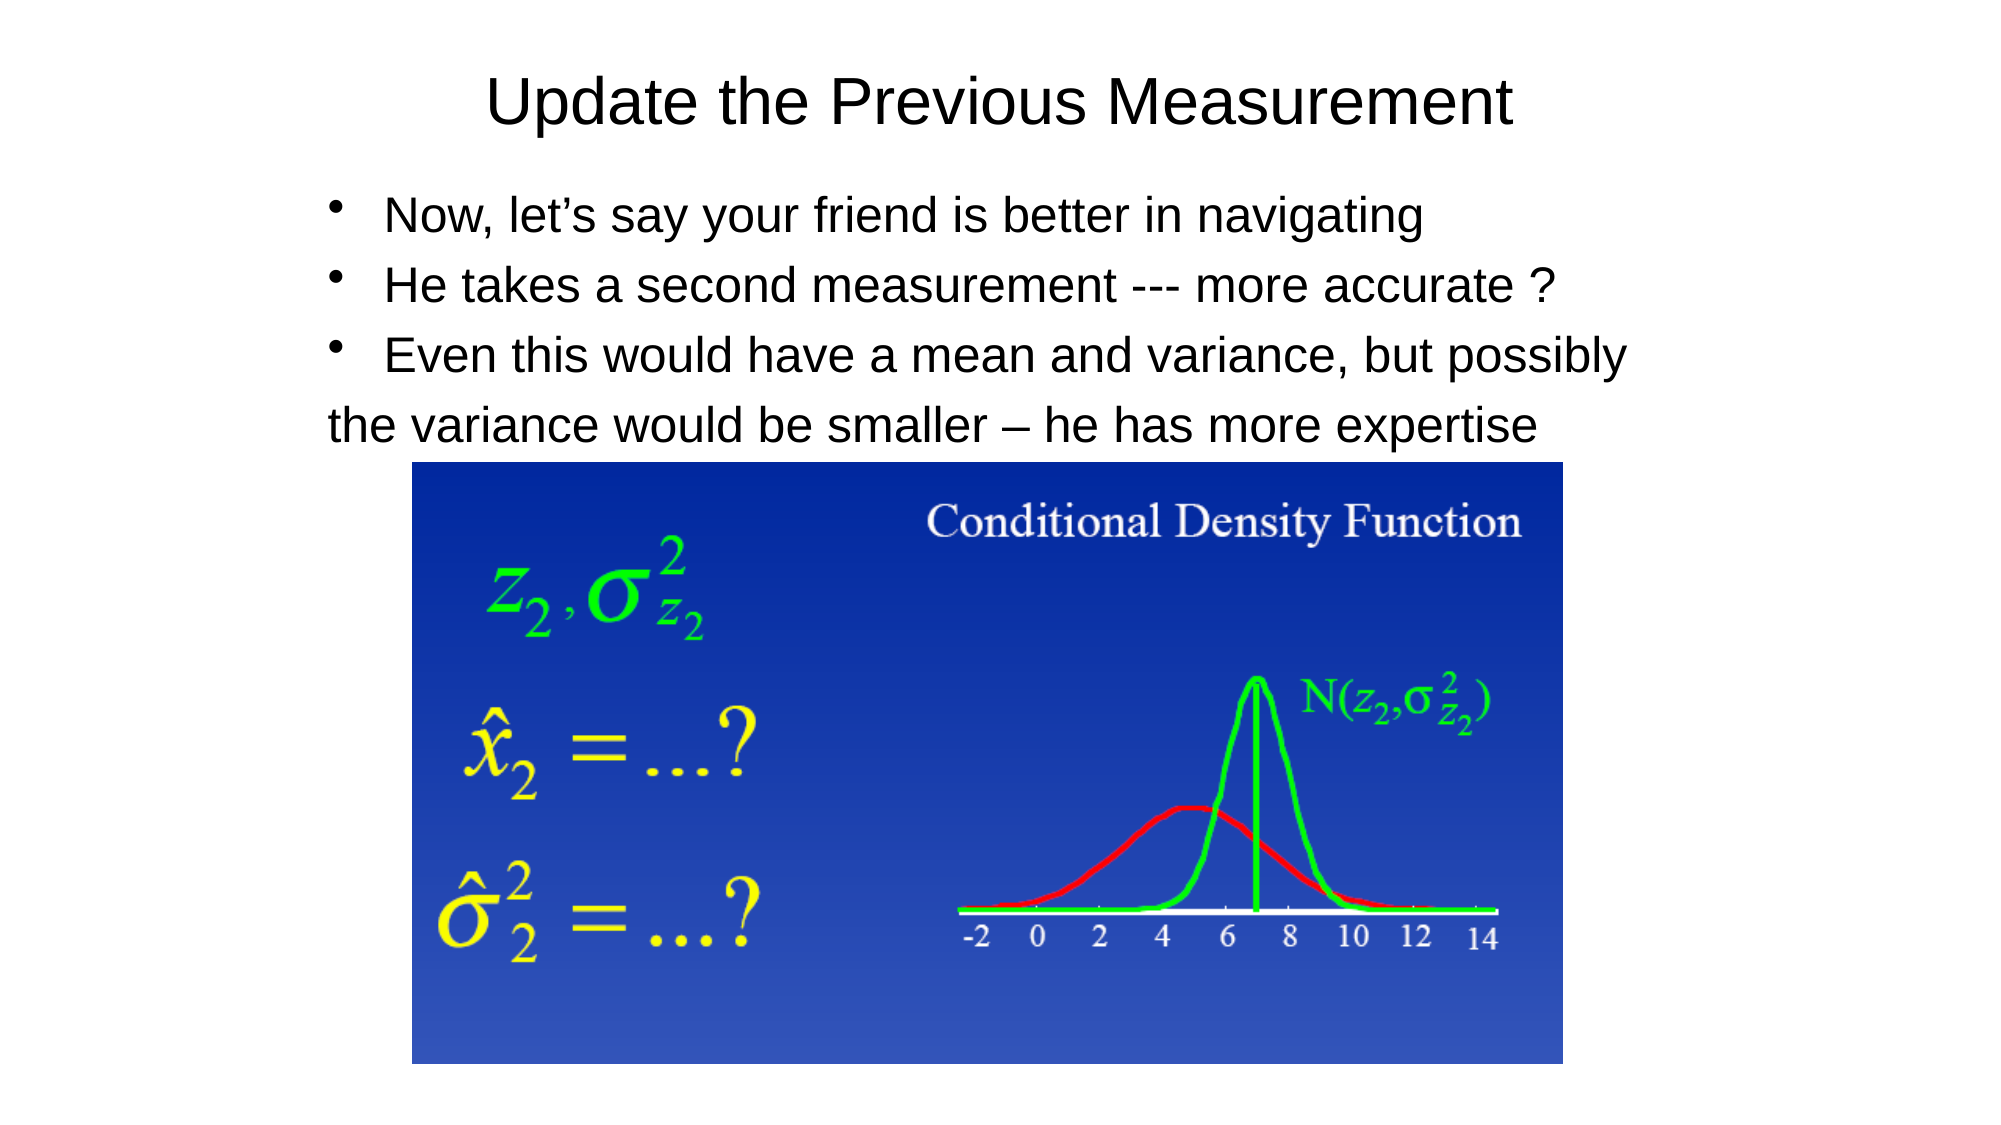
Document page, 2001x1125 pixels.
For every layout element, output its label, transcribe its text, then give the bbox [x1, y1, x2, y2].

title Update the Previous Measurement [324, 45, 1675, 150]
picture [412, 462, 1563, 1064]
list Now, let’s say your friend is better in navigating He takes a second measurement --- more accurate ? Even this would have a mean and variance, but possibly the variance would be smaller – he has more expertise [312, 174, 1688, 1075]
